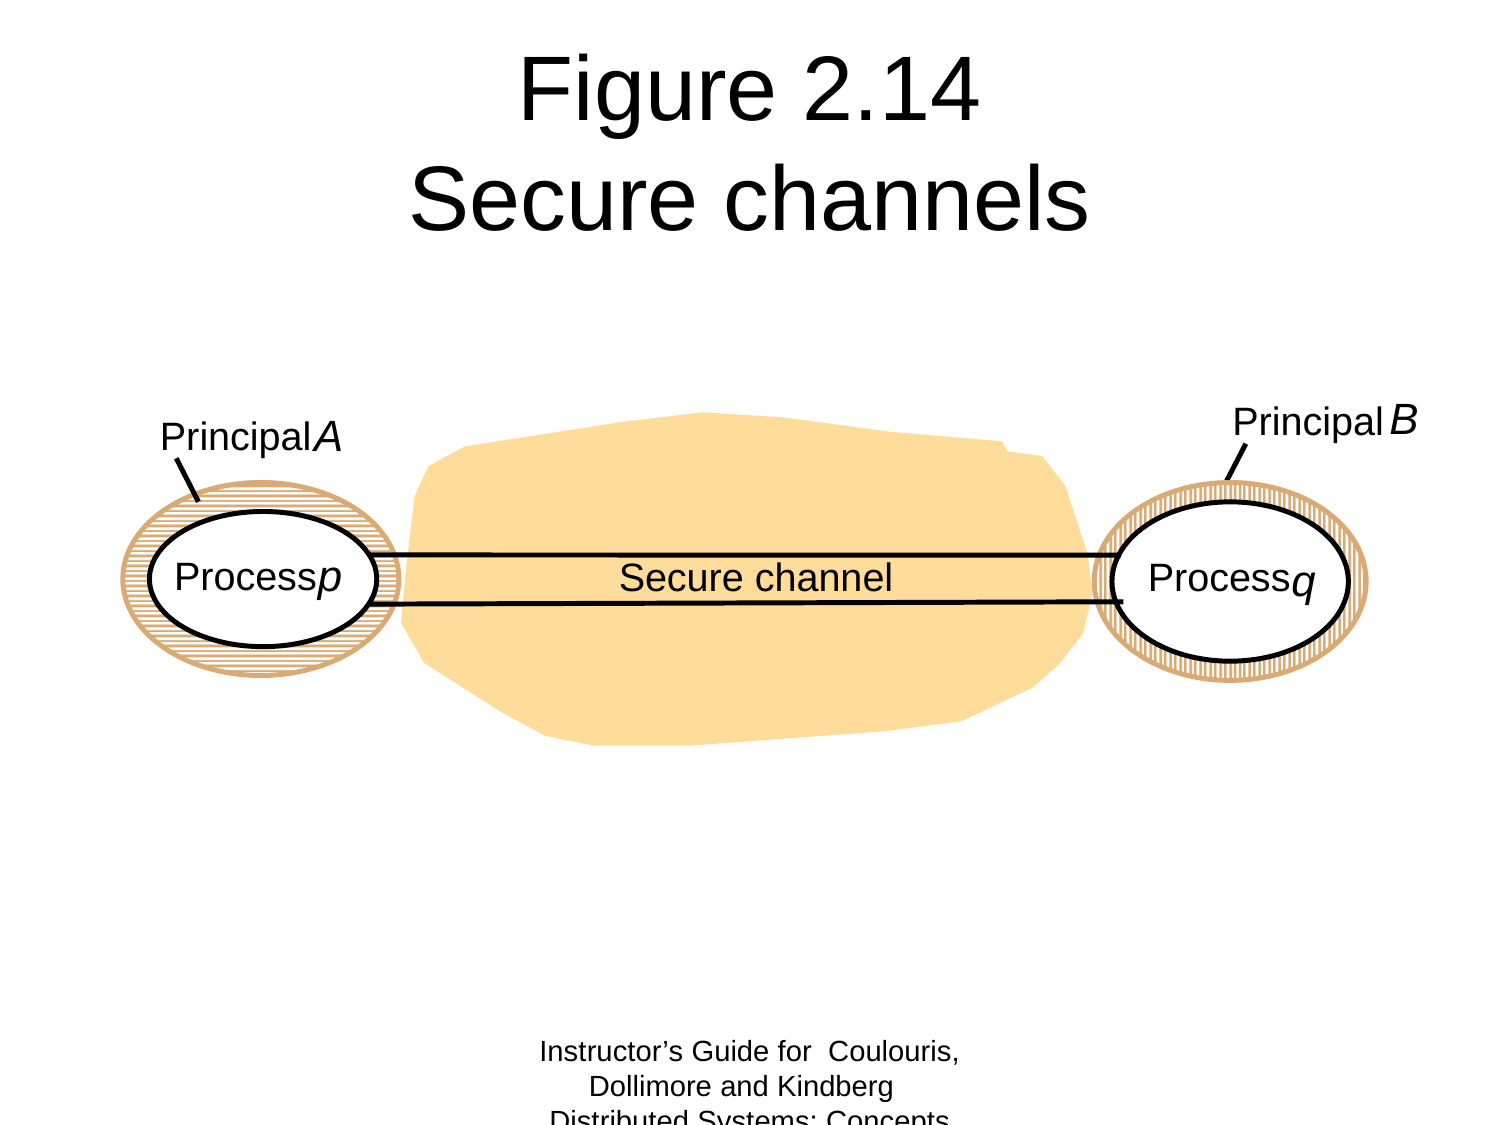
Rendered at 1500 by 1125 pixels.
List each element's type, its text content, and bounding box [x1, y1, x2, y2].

text_box [370, 555, 399, 604]
text_box [122, 482, 395, 676]
title Figure 2.14 Secure channels [75, 45, 1425, 233]
text_box Secure channel [618, 552, 894, 600]
text_box [149, 511, 377, 647]
text_box q [1291, 552, 1316, 605]
text_box Principal [159, 410, 314, 458]
text_box Principal [1232, 396, 1396, 444]
text_box B [1389, 390, 1419, 443]
text_box A [314, 407, 344, 461]
footer Instructor’s Guide for Coulouris, Dollimore and Kindberg Distributed Systems: Concepts and Design Edn. 4 © Pearson Education 2005 [512, 1024, 988, 1103]
text_box p [317, 547, 343, 601]
text_box Process [1147, 552, 1291, 600]
text_box Process [174, 550, 317, 598]
text_box [403, 414, 1090, 744]
text_box [1111, 501, 1349, 662]
text_box [1097, 482, 1367, 681]
text_box [1094, 556, 1117, 601]
